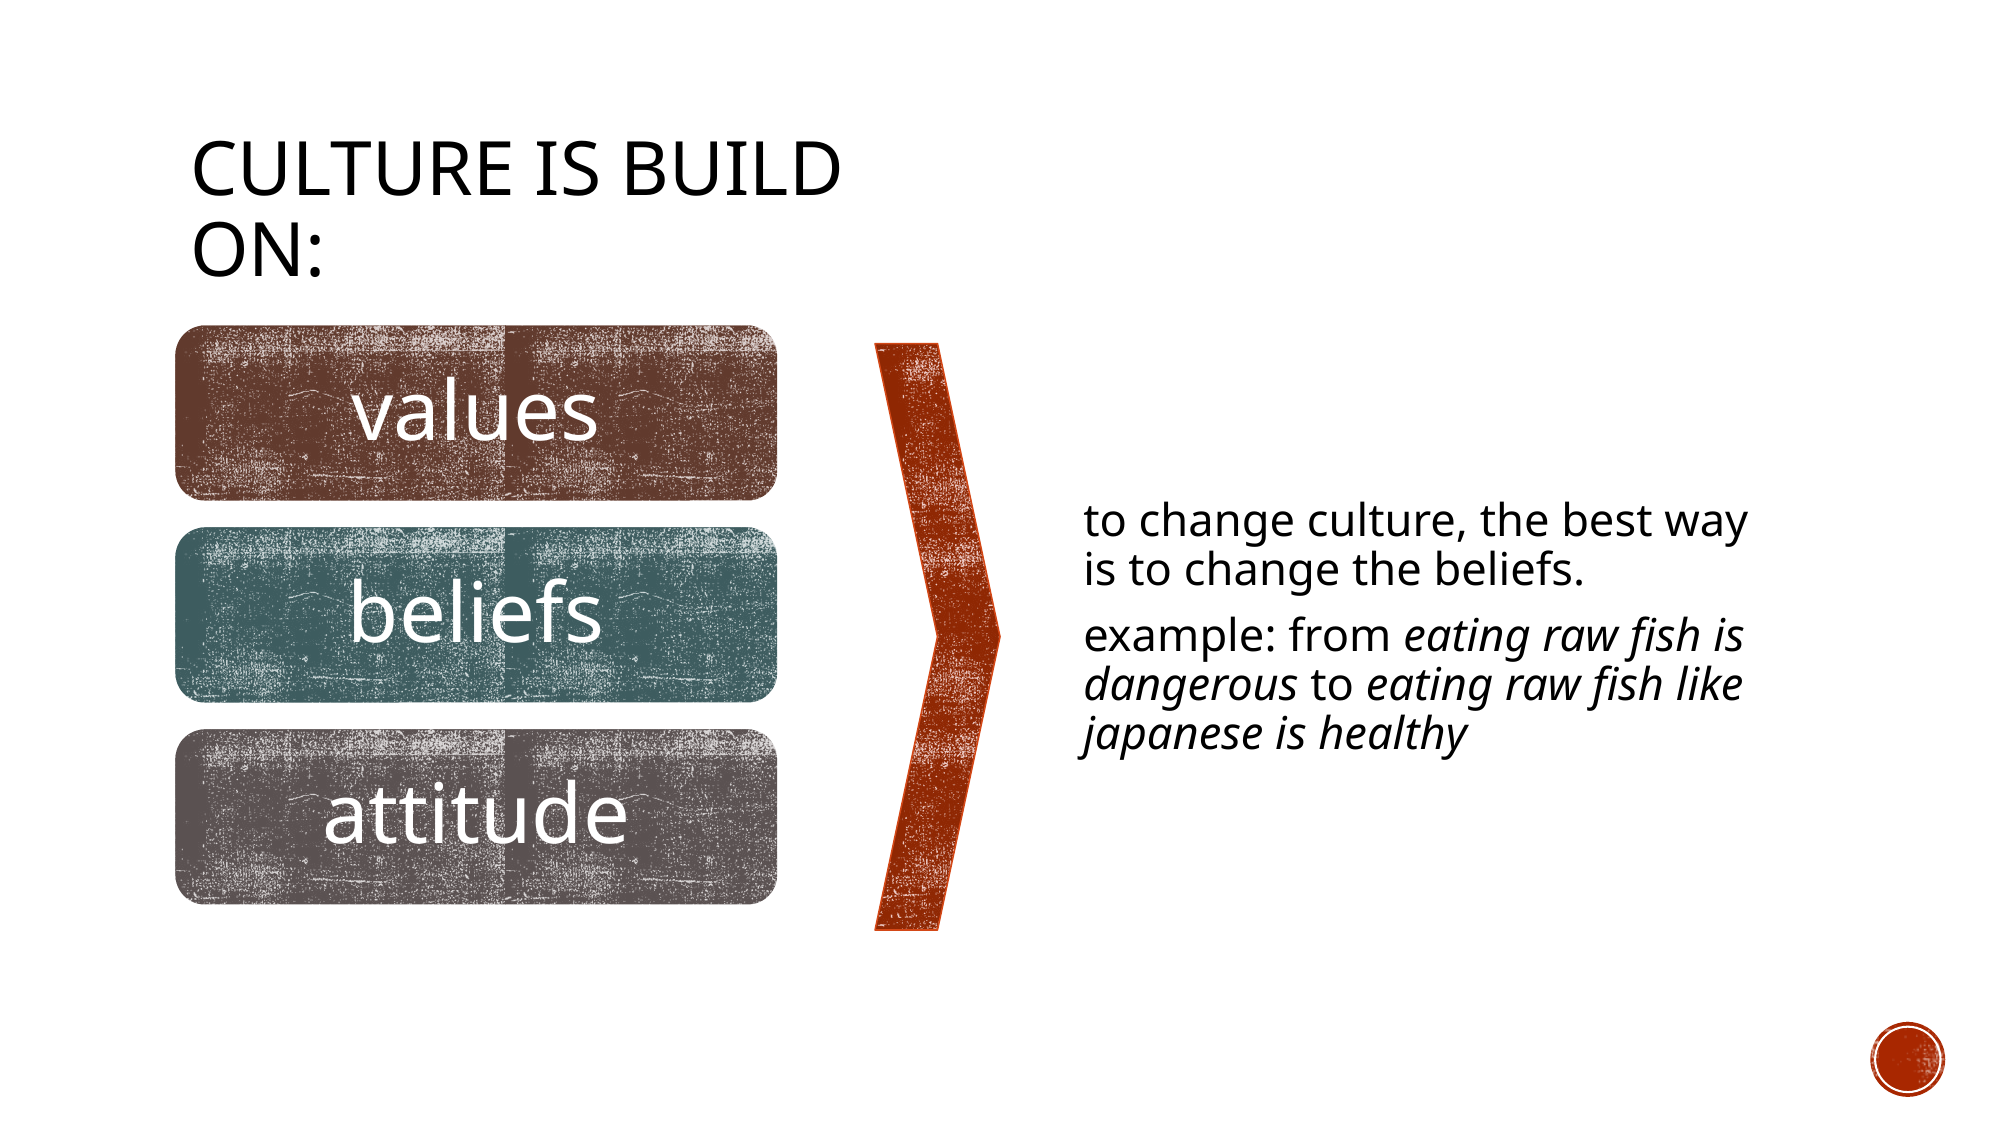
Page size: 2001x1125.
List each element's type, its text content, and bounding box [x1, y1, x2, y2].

text_box [875, 343, 1001, 931]
title CULTURE IS BUILD ON: [175, 79, 875, 344]
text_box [175, 325, 778, 905]
list to change culture, the best way is to change the beliefs. example: from eating raw fish is dangerous to eating raw fish like japanese is healthy [1068, 489, 1795, 767]
picture [1870, 1021, 1946, 1097]
